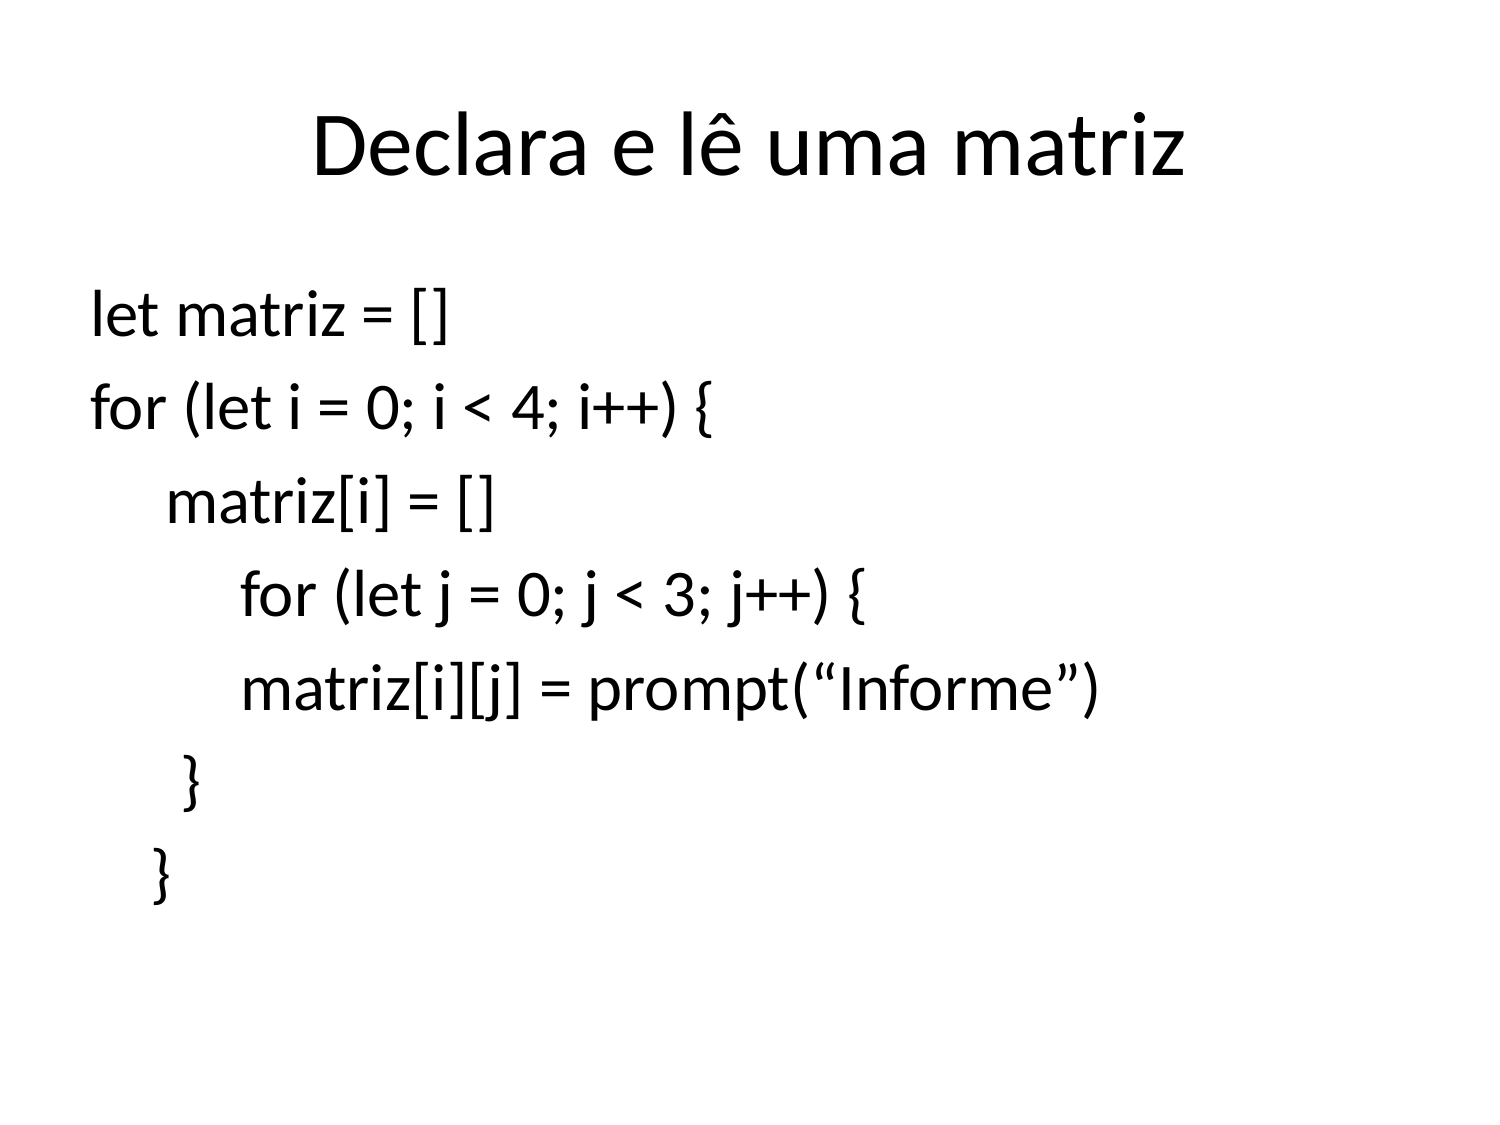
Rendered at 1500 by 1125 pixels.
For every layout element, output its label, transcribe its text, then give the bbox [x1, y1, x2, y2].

title Declara e lê uma matriz [75, 45, 1425, 233]
list let matriz = [] for (let i = 0; i < 4; i++) { matriz[i] = [] for (let j = 0; j < 3; j++) { matriz[i][j] = prompt(“Informe”) } } [75, 262, 1425, 1005]
